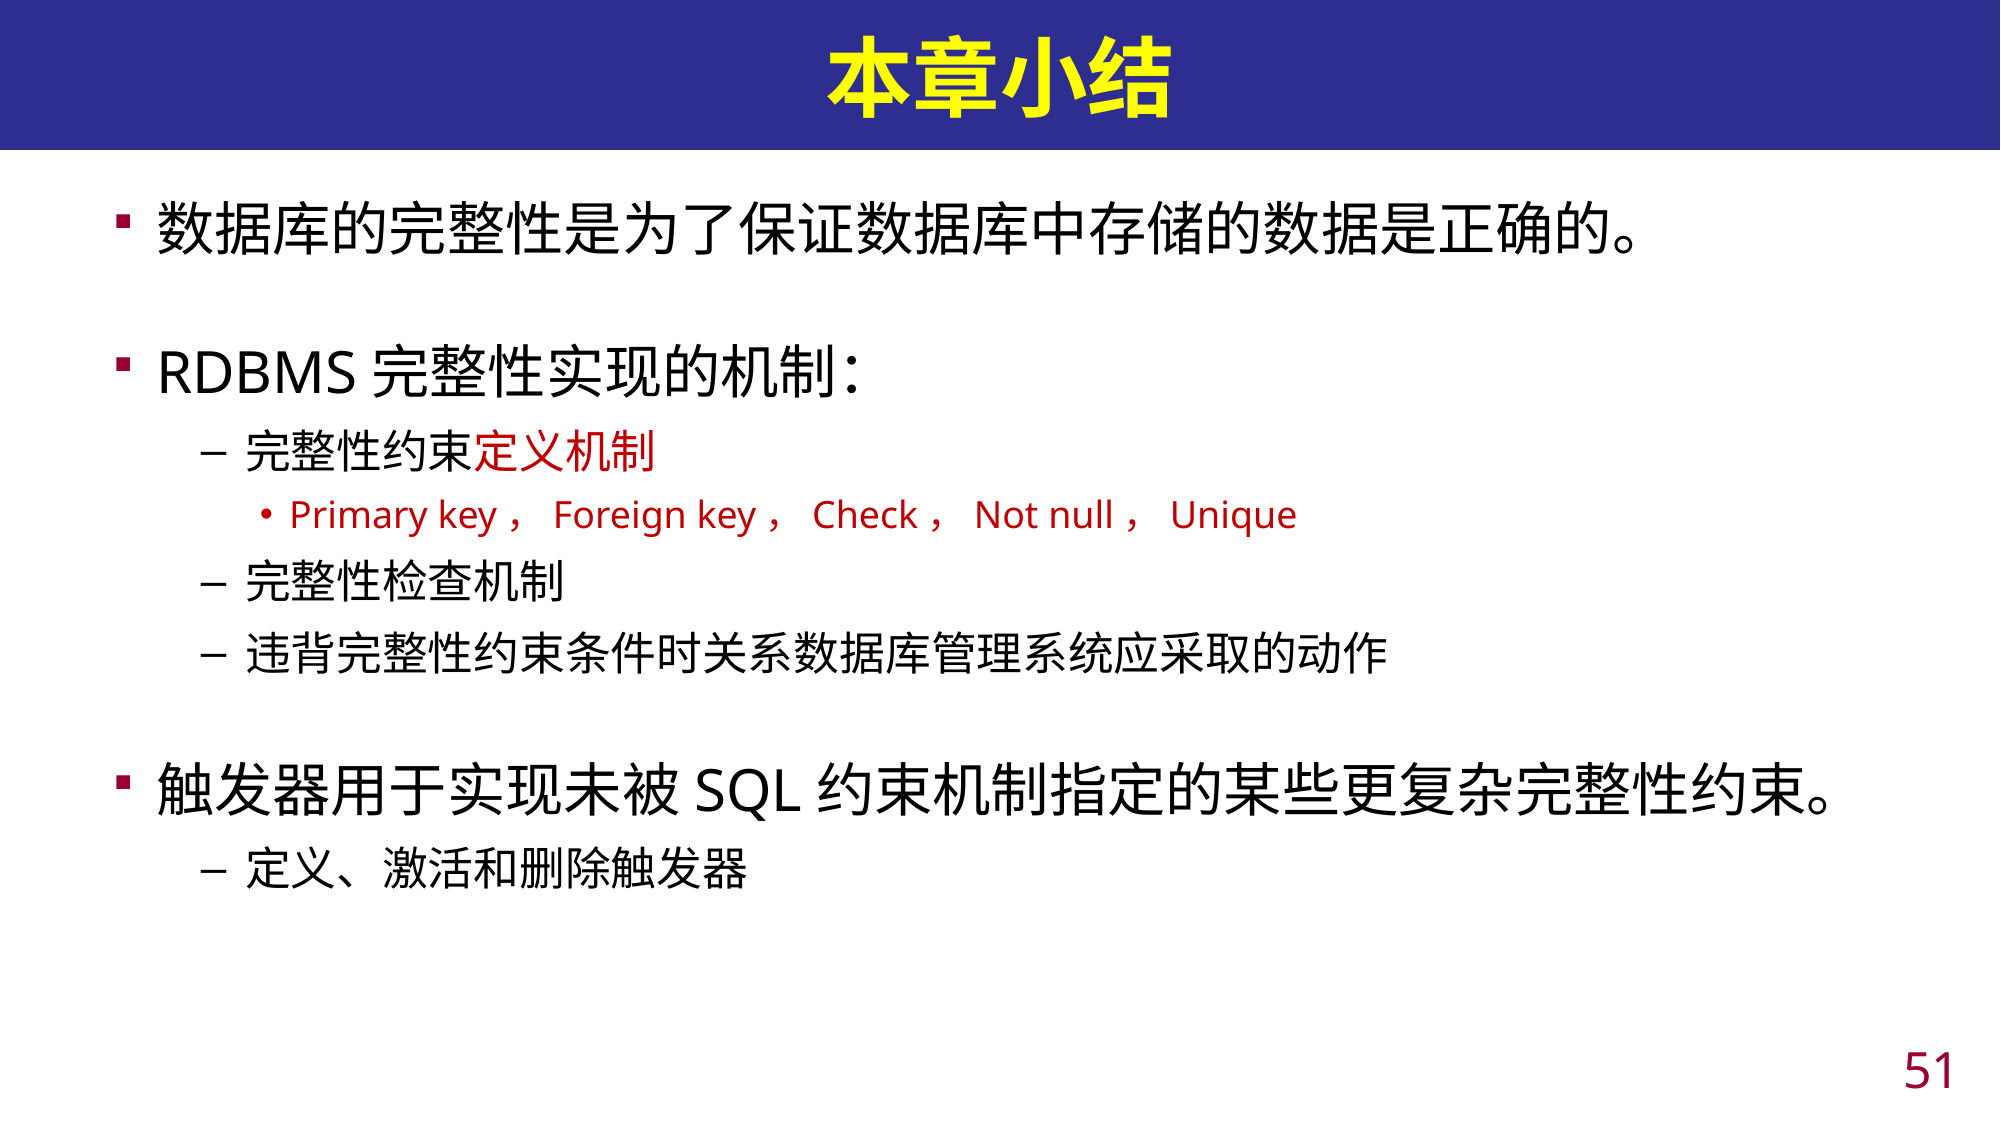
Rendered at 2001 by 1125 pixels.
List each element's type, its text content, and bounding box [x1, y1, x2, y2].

list 数据库的完整性是为了保证数据库中存储的数据是正确的。 RDBMS完整性实现的机制： 完整性约束定义机制 Primary key，Foreign key，Check，Not null，Unique 完整性检查机制 违背完整性约束条件时关系数据库管理系统应采取的动作 触发器用于实现未被SQL约束机制指定的某些更复杂完整性约束。 定义、激活和删除触发器 [97, 174, 1904, 1073]
title 本章小结 [0, 0, 2000, 150]
slide_number 50 [1550, 1048, 1975, 1096]
